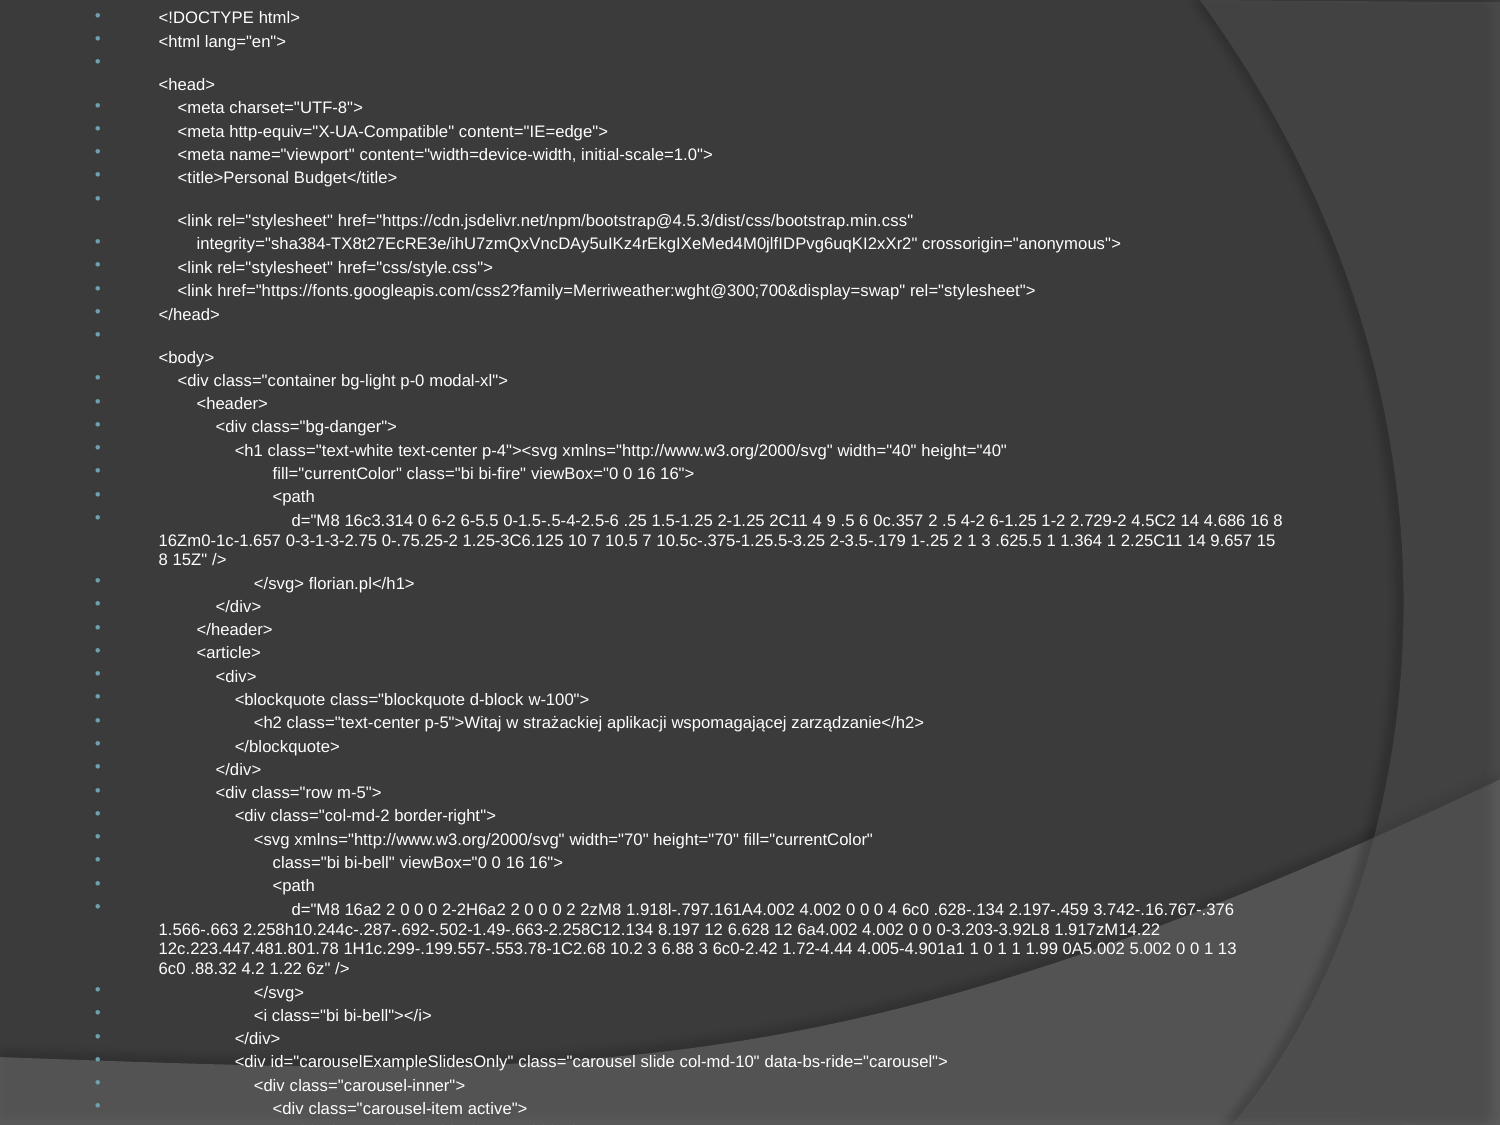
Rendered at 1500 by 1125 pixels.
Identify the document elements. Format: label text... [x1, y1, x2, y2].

list <!DOCTYPE html> <html lang="en"> <head> <meta charset="UTF-8"> <meta http-equiv="X-UA-Compatible" content="IE=edge"> <meta name="viewport" content="width=device-width, initial-scale=1.0"> <title>Personal Budget</title> <link rel="stylesheet" href="https://cdn.jsdelivr.net/npm/bootstrap@4.5.3/dist/css/bootstrap.min.css" integrity="sha384-TX8t27EcRE3e/ihU7zmQxVncDAy5uIKz4rEkgIXeMed4M0jlfIDPvg6uqKI2xXr2" crossorigin="anonymous"> <link rel="stylesheet" href="css/style.css"> <link href="https://fonts.googleapis.com/css2?family=Merriweather:wght@300;700&display=swap" rel="stylesheet"> </head> <body> <div class="container bg-light p-0 modal-xl"> <header> <div class="bg-danger"> <h1 class="text-white text-center p-4"><svg xmlns="http://www.w3.org/2000/svg" width="40" height="40" fill="currentColor" class="bi bi-fire" viewBox="0 0 16 16"> <path d="M8 16c3.314 0 6-2 6-5.5 0-1.5-.5-4-2.5-6 .25 1.5-1.25 2-1.25 2C11 4 9 .5 6 0c.357 2 .5 4-2 6-1.25 1-2 2.729-2 4.5C2 14 4.686 16 8 16Zm0-1c-1.657 0-3-1-3-2.75 0-.75.25-2 1.25-3C6.125 10 7 10.5 7 10.5c-.375-1.25.5-3.25 2-3.5-.179 1-.25 2 1 3 .625.5 1 1.364 1 2.25C11 14 9.657 15 8 15Z" /> </svg> florian.pl</h1> </div> </header> <article> <div> <blockquote class="blockquote d-block w-100"> <h2 class="text-center p-5">Witaj w strażackiej aplikacji wspomagającej zarządzanie</h2> </blockquote> </div> <div class="row m-5"> <div class="col-md-2 border-right"> <svg xmlns="http://www.w3.org/2000/svg" width="70" height="70" fill="currentColor" class="bi bi-bell" viewBox="0 0 16 16"> <path d="M8 16a2 2 0 0 0 2-2H6a2 2 0 0 0 2 2zM8 1.918l-.797.161A4.002 4.002 0 0 0 4 6c0 .628-.134 2.197-.459 3.742-.16.767-.376 1.566-.663 2.258h10.244c-.287-.692-.502-1.49-.663-2.258C12.134 8.197 12 6.628 12 6a4.002 4.002 0 0 0-3.203-3.92L8 1.917zM14.22 12c.223.447.481.801.78 1H1c.299-.199.557-.553.78-1C2.68 10.2 3 6.88 3 6c0-2.42 1.72-4.44 4.005-4.901a1 1 0 1 1 1.99 0A5.002 5.002 0 0 1 13 6c0 .88.32 4.2 1.22 6z" /> </svg> <i class="bi bi-bell"></i> </div> <div id="carouselExampleSlidesOnly" class="carousel slide col-md-10" data-bs-ride="carousel"> <div class="carousel-inner"> <div class="carousel-item active"> <blockquote class="blockquote d-block w-100"> <h3 class="m-3">Bogu na chwałę, ludziom na ratunek</h3> </blockquote> </div> <div class="carousel-item"> <blockquote class="blockquote d-block w-100"> <h3 class="m-3">Być ofiarnym i mężnym</h3> </blockquote> </div> <div class="carousel-item"> <blockquote class="blockquote d-block w-100"> <h3 class="m-3">...nawet z narażeniem życia!</h3> </blockquote> </div> </div> </div> </div> <div class="row justify-content-around m-5"> <a class="btn btn-secondary btn-lg d-md-inline col-md-3 m-3" href="registration.html" role="button">Rejestracja</a> <a class="btn btn-success btn-lg d-md-inline col-md-3 m-3" href="login.html" role="button">Logowanie</a> </div> </article> <blockquote class="blockquote bg-danger text-white text-right p-2 mt-5"> <p class="mb-0"> Po więcej informacji zapraszam do korespondencji <svg xmlns="http://www.w3.org/2000/svg" width="25" height="25" fill="currentColor" class="bi bi-envelope-fill" viewBox="0 0 16 16"> <path d="M.05 3.555A2 2 0 0 1 2 2h12a2 2 0 0 1 1.95 1.555L8 8.414.05 3.555ZM0 4.697v7.104l5.803-3.558L0 4.697ZM6.761 8.83l-6.57 4.027A2 2 0 0 0 2 14h12a2 2 0 0 0 1.808-1.144l-6.57-4.027L8 9.586l-1.239-.757Zm3.436-.586L16 11.801V4.697l-5.803 3.546Z" /> </svg> </p> <footer class="blockquote-footer text-white">surowiec.straz@gmail.com</footer> </blockquote> </div> <script src="https://code.jquery.com/jquery-3.5.1.slim.min.js" integrity="sha384-DfXdz2htPH0lsSSs5nCTpuj/zy4C+OGpamoFVy38MVBnE+IbbVYUew+OrCXaRkfj" crossorigin="anonymous"></script> <script src="https://cdn.jsdelivr.net/npm/popper.js@1.16.1/dist/umd/popper.min.js" integrity="sha384-9/reFTGAW83EW2RDu2S0VKaIzap3H66lZH81PoYlFhbGU+6BZp6G7niu735Sk7lN" crossorigin="anonymous"></script> <script src="https://cdn.jsdelivr.net/npm/bootstrap@4.5.3/dist/js/bootstrap.min.js" integrity="sha384-w1Q4orYjBQndcko6MimVbzY0tgp4pWB4lZ7lr30WKz0vr/aWKhXdBNmNb5D92v7s" crossorigin="anonymous"></script> </body> </html> [75, 0, 1300, 1125]
